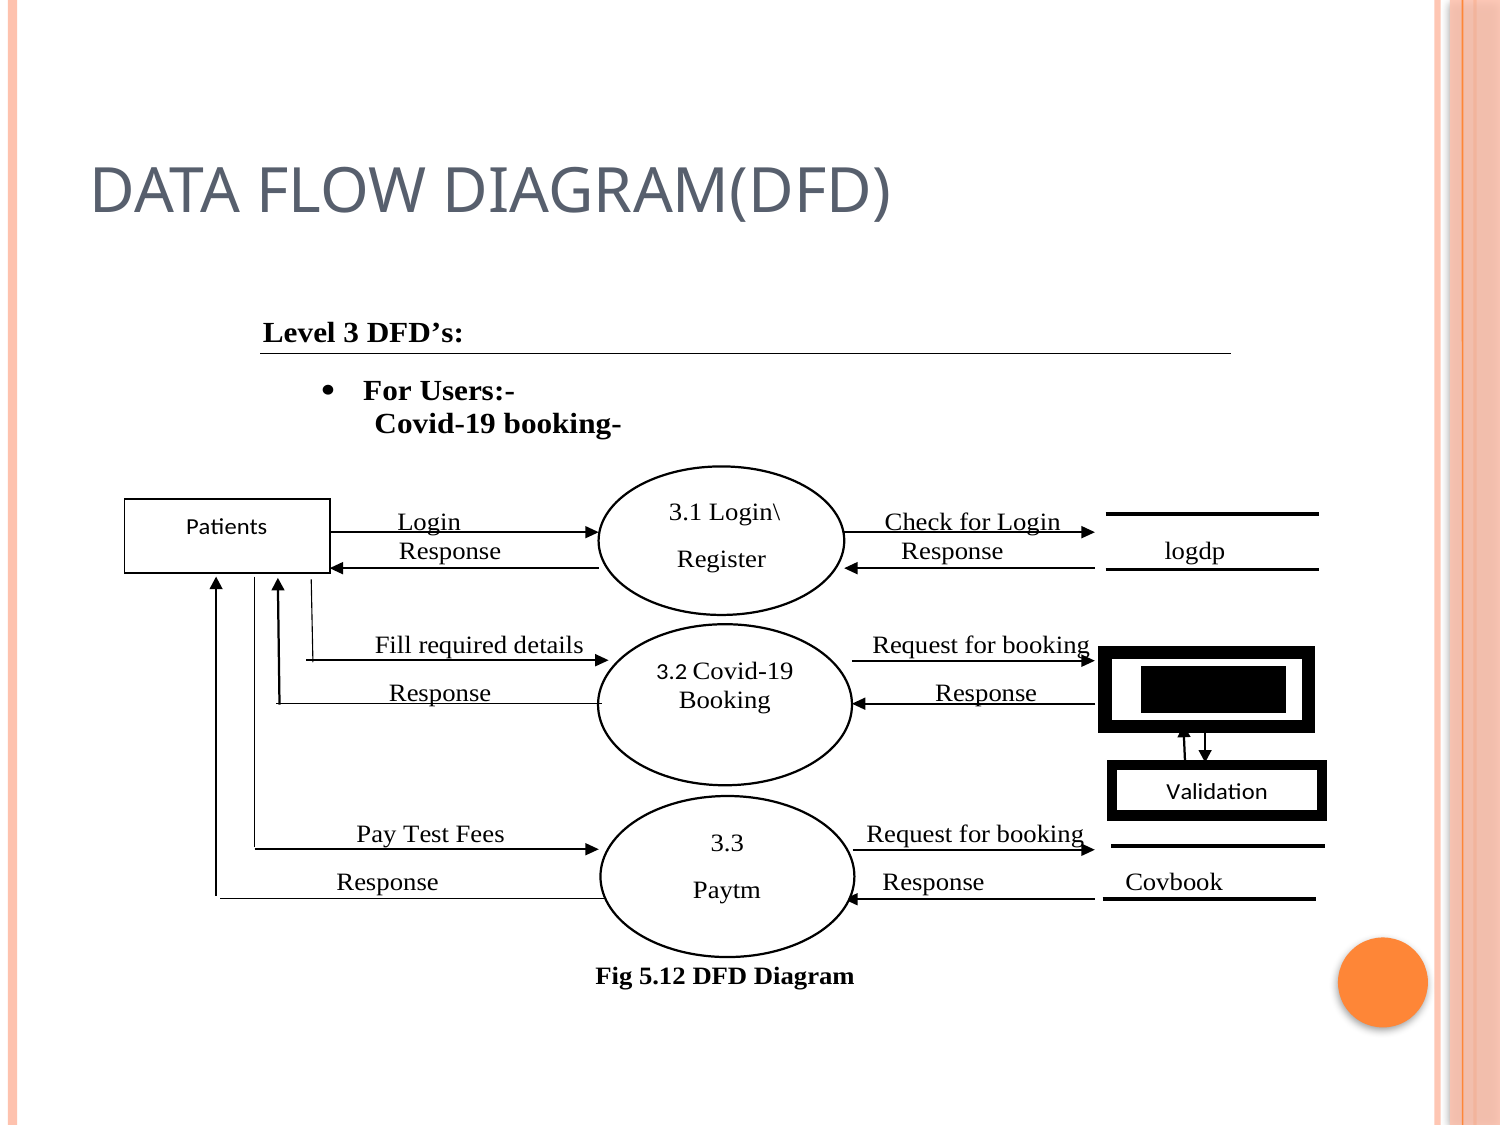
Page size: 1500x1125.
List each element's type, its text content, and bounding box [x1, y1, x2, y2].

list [123, 314, 1330, 1011]
title Data Flow Diagram(DFD) [75, 45, 1300, 233]
